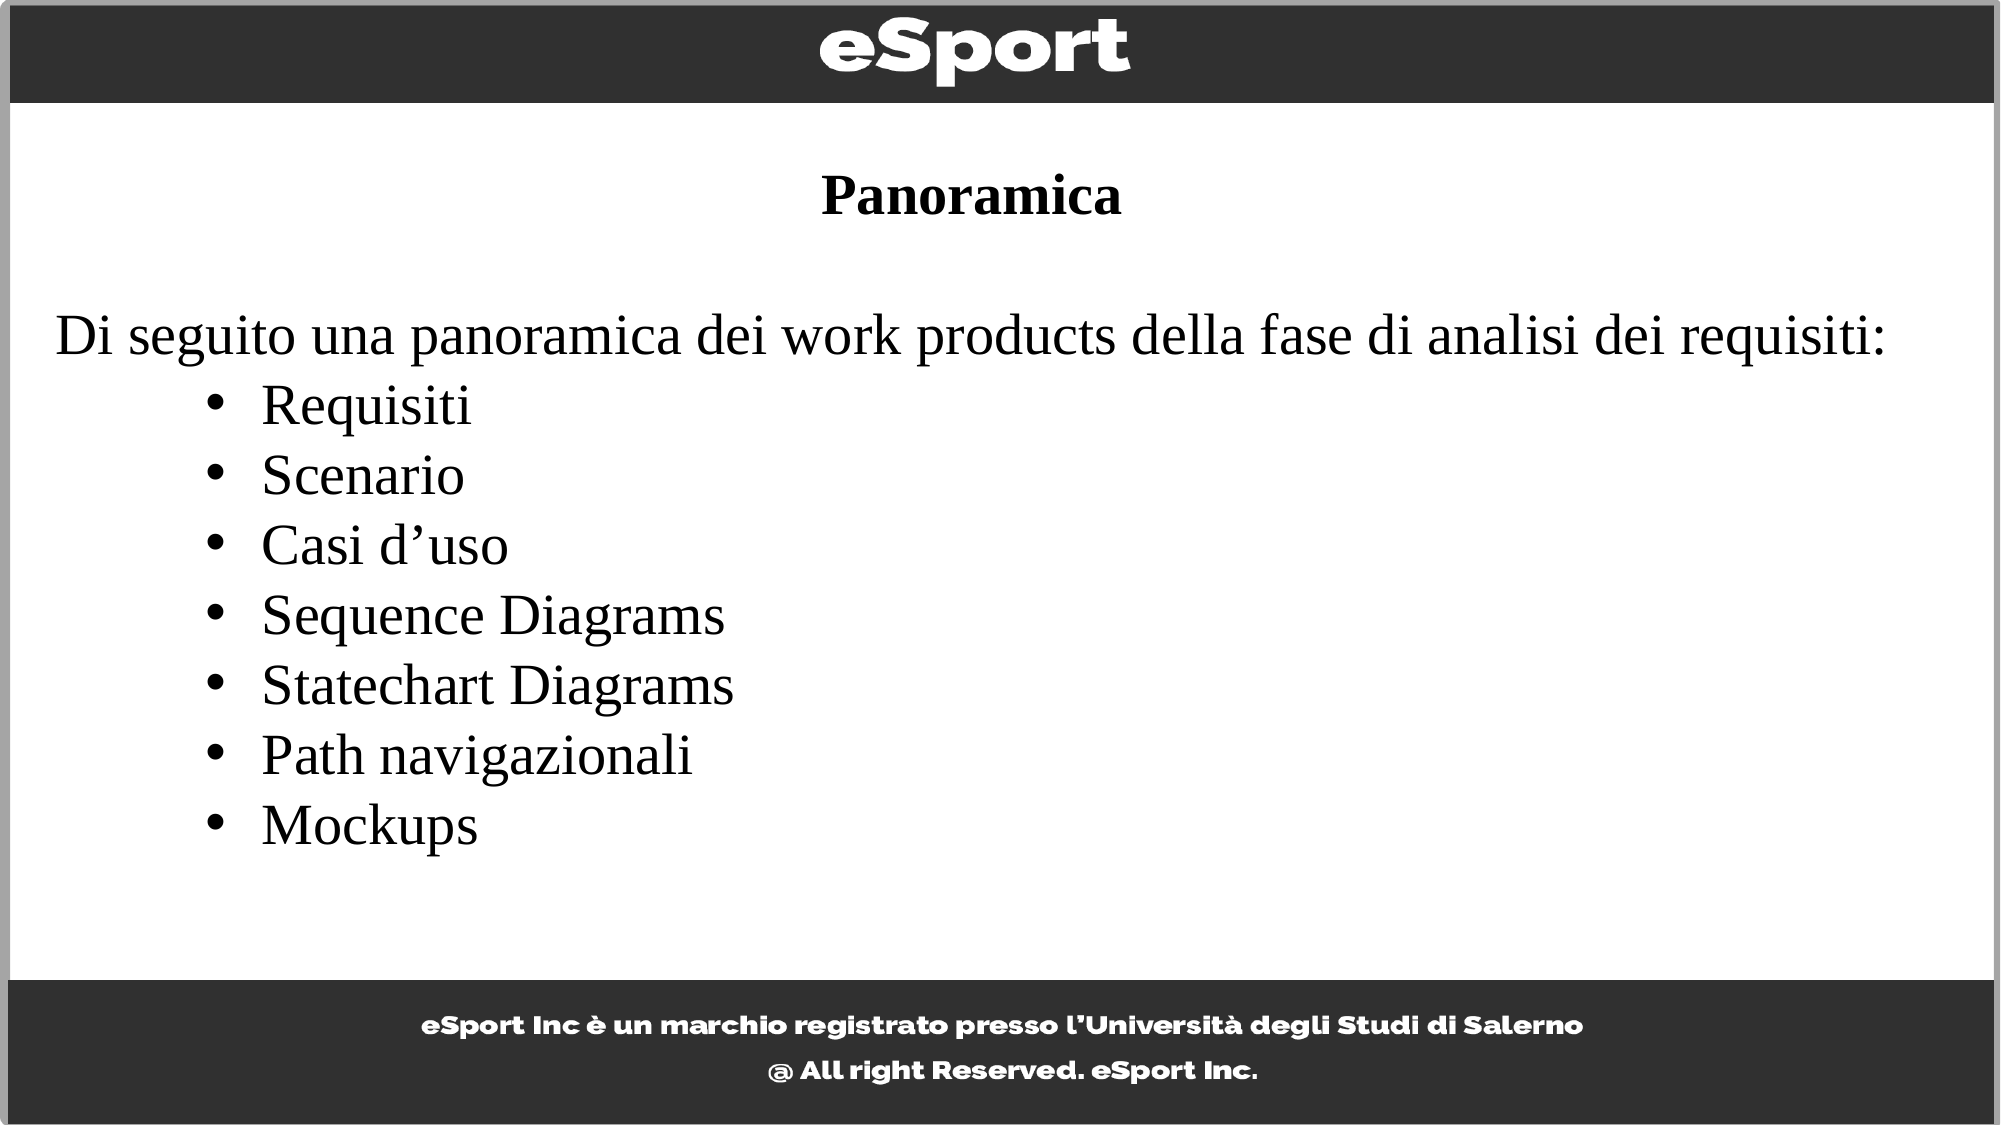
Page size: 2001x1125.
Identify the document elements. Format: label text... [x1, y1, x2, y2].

picture [0, 0, 2001, 1125]
text_box Panoramica Di seguito una panoramica dei work products della fase di analisi dei requisiti: Requisiti Scenario Casi d’uso Sequence Diagrams Statechart Diagrams Path navigazionali Mockups [40, 149, 1904, 1124]
